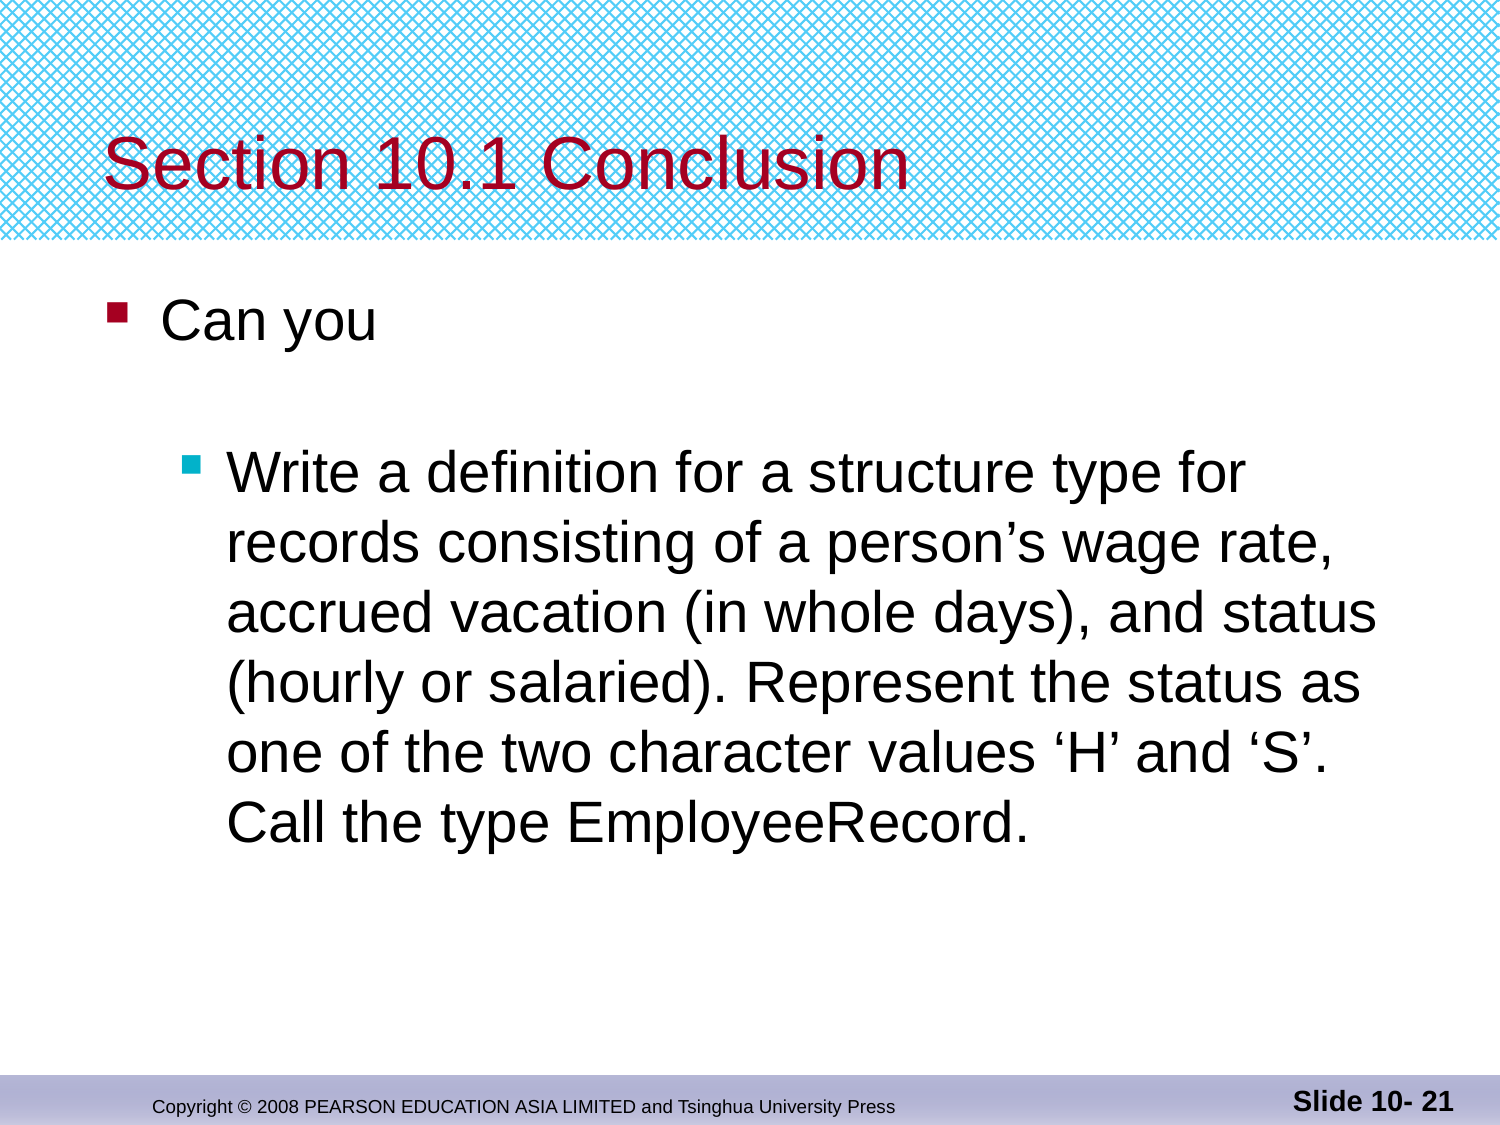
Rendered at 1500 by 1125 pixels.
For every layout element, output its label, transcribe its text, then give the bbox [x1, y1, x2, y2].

title Section 10.1 Conclusion [87, 49, 1450, 213]
slide_number Slide 10- 21 [1156, 1050, 1469, 1125]
list Can you Write a definition for a structure type for records consisting of a person’s wage rate, accrued vacation (in whole days), and status (hourly or salaried). Represent the status as one of the two character values ‘H’ and ‘S’. Call the type EmployeeRecord. [89, 275, 1450, 1025]
